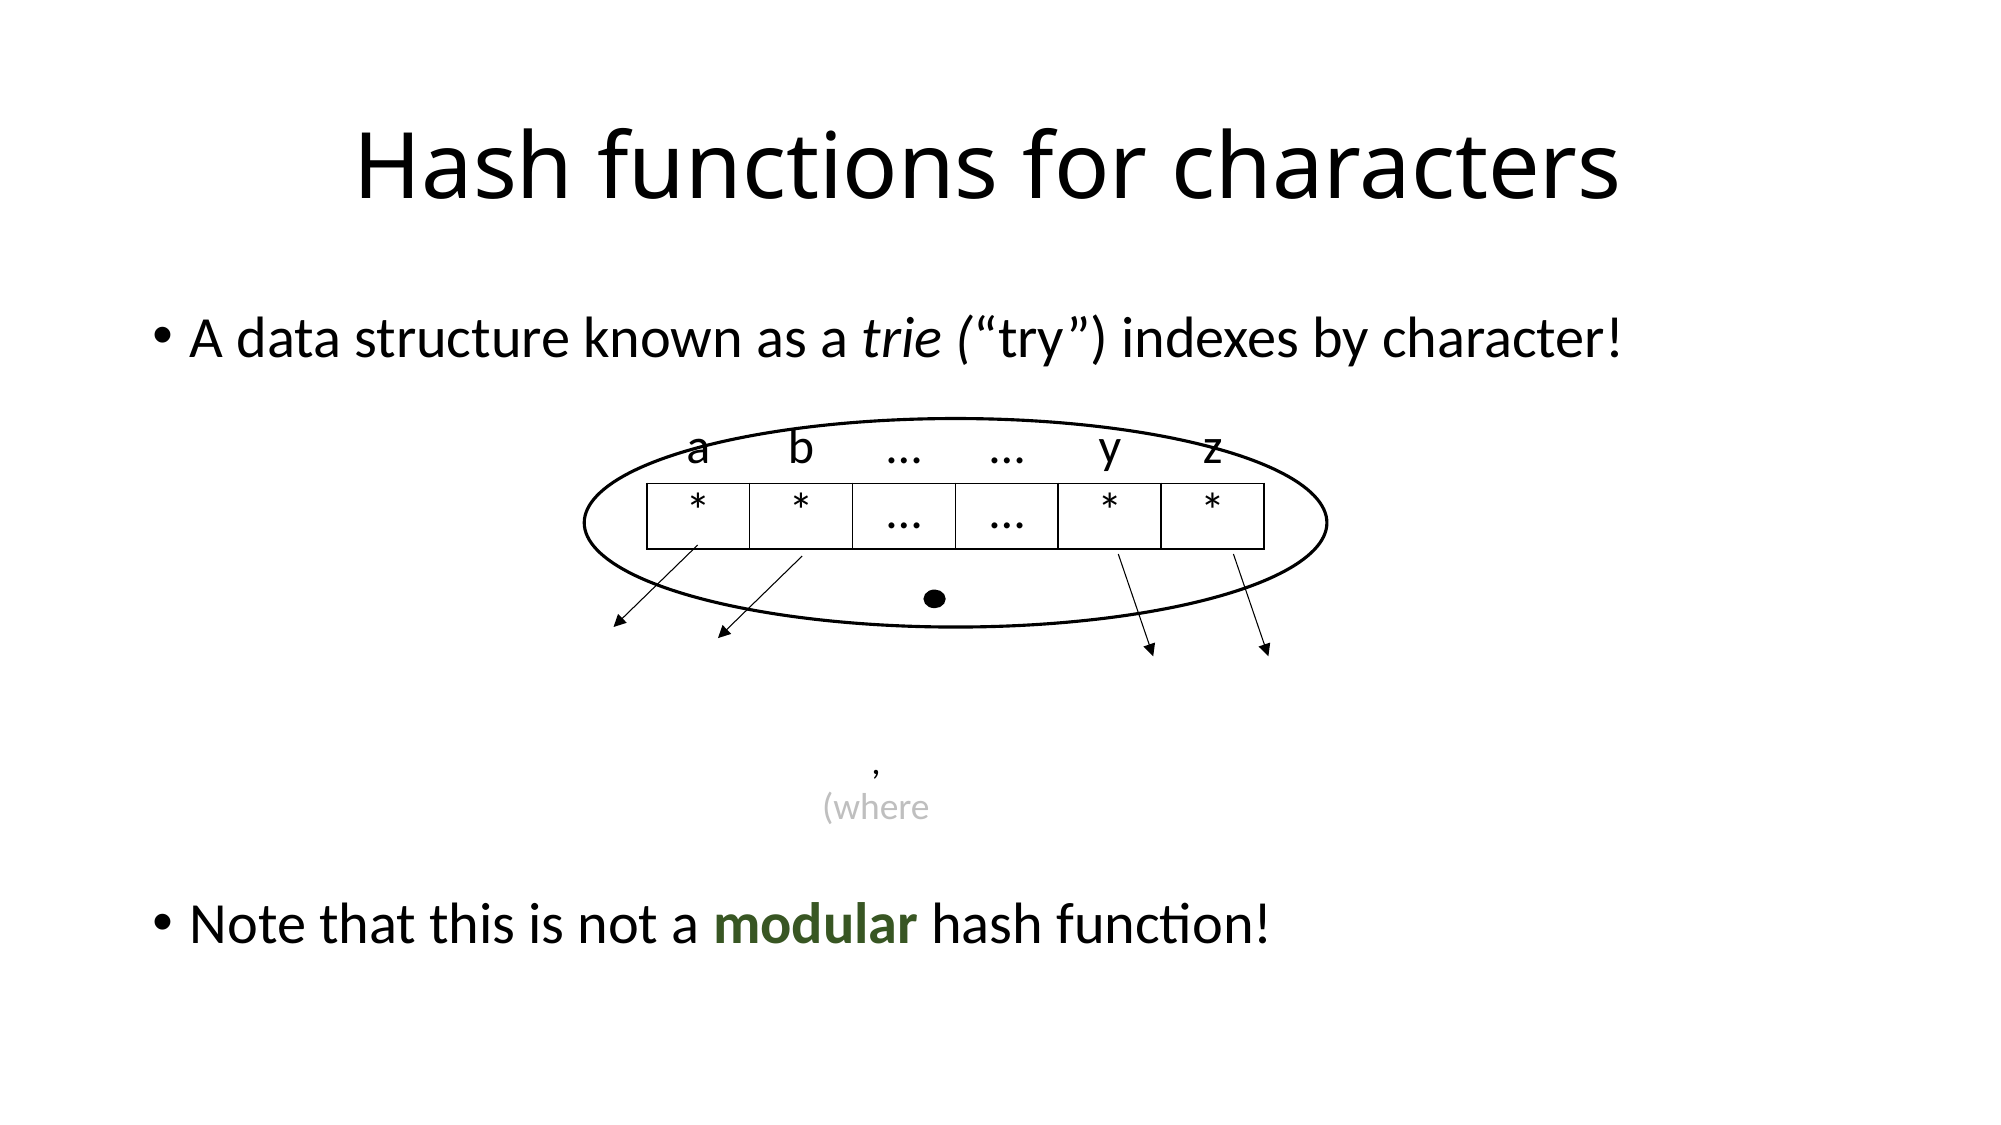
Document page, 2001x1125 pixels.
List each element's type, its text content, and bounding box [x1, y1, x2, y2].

table_cell * [1162, 484, 1263, 548]
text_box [717, 556, 803, 639]
table_header y [1058, 419, 1161, 483]
table_cell * [750, 484, 852, 548]
title Hash functions for characters [137, 59, 1863, 278]
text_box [613, 544, 698, 627]
text_box [698, 463, 1328, 629]
text_box [923, 589, 946, 609]
list A data structure known as a trie (“try”) indexes by character! Note that this is not a modular hash function! [137, 299, 1863, 1014]
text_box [1233, 553, 1269, 657]
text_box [1118, 553, 1154, 657]
table_cell * [1059, 484, 1160, 548]
table_header z [1161, 419, 1264, 483]
table_header … [853, 419, 955, 483]
text_box [583, 463, 647, 565]
table_header … [955, 419, 1058, 483]
table_cell … [956, 484, 1057, 548]
table_cell … [853, 484, 955, 548]
table_header a [647, 419, 750, 483]
table_cell * [648, 484, 749, 548]
table_header b [750, 419, 853, 483]
